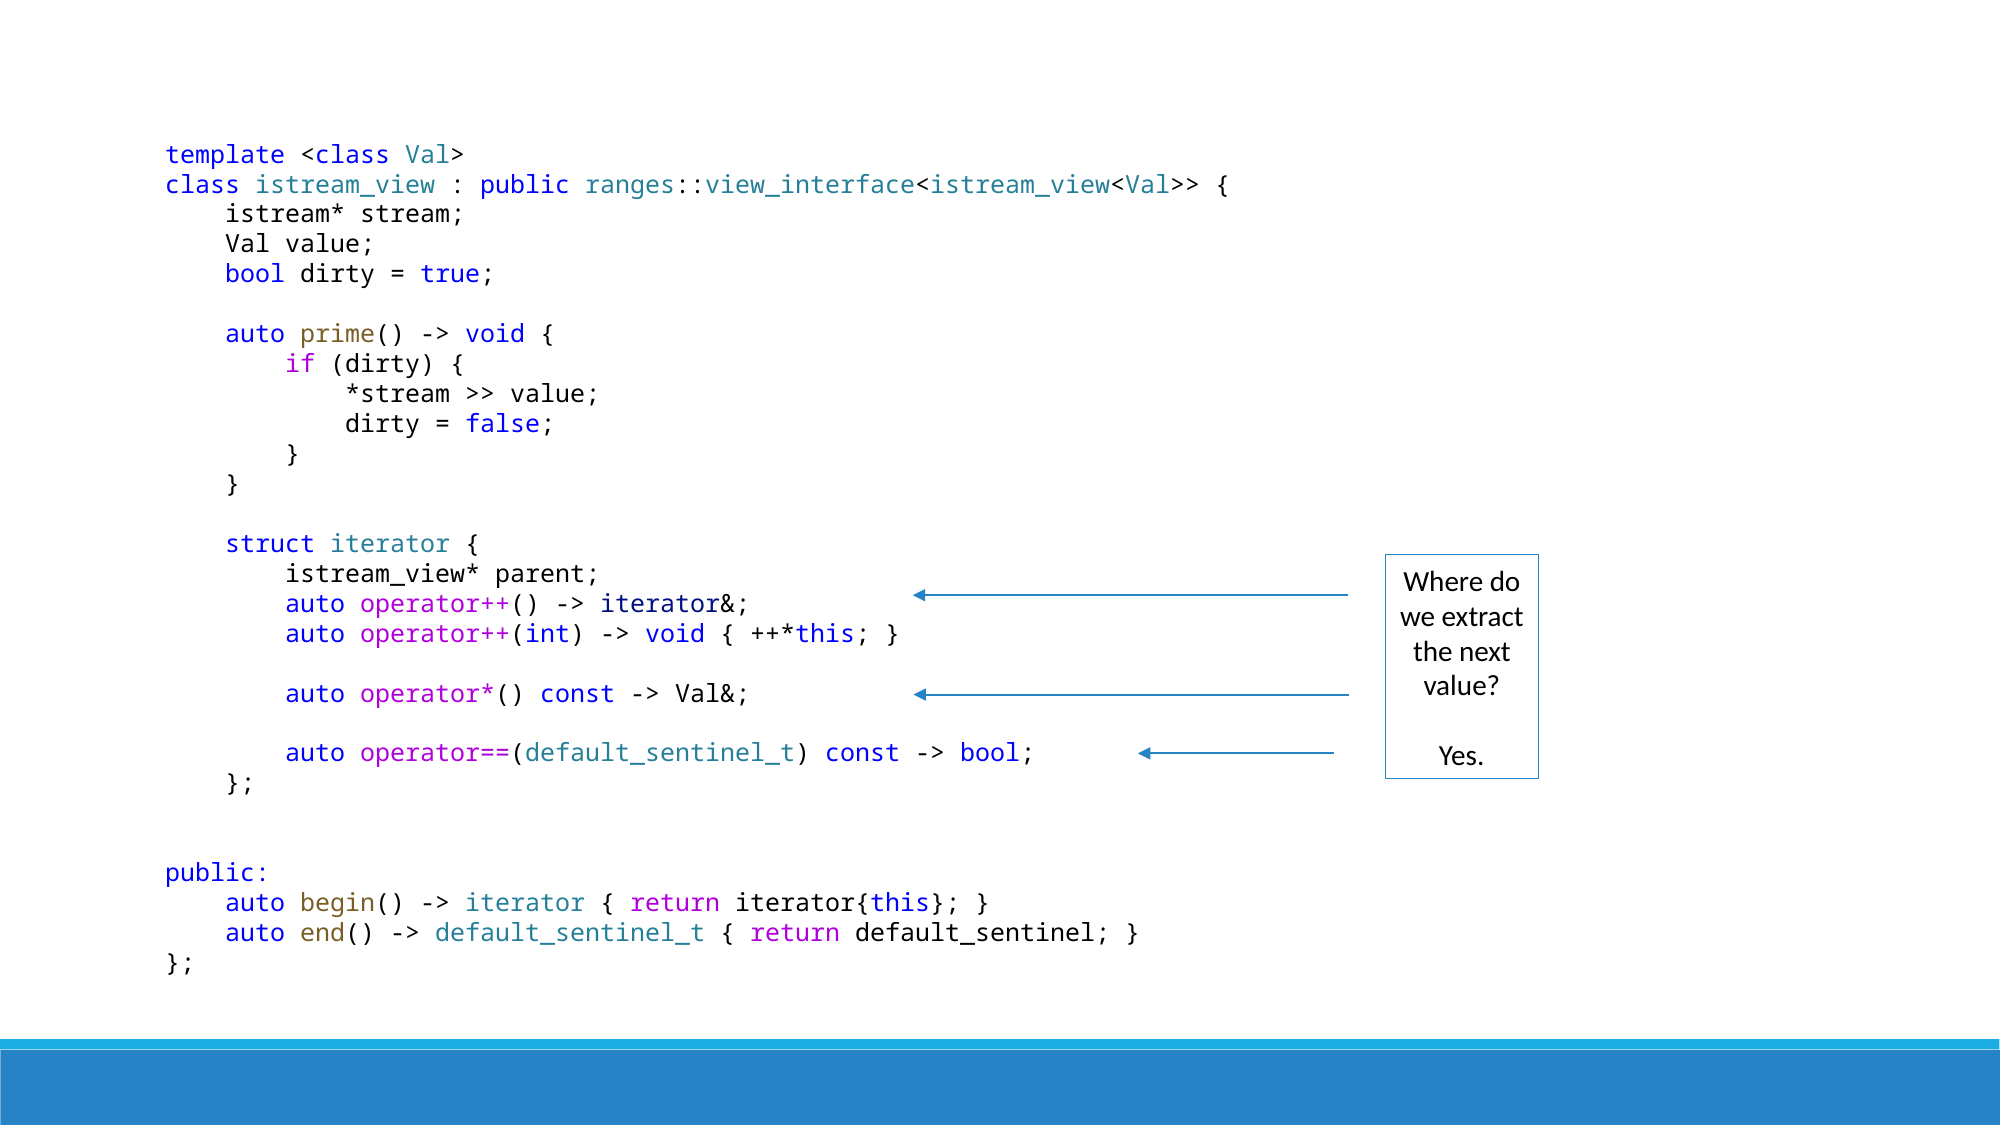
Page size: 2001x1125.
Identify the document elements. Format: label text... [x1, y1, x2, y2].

text_box Where do we extract the next value? Yes. [1385, 554, 1539, 779]
text_box template <class Val> class istream_view : public ranges::view_interface<istream_view<Val>> { istream* stream; Val value; bool dirty = true; auto prime() -> void { if (dirty) { *stream >> value; dirty = false; } } struct iterator { istream_view* parent; auto operator++() -> iterator&; auto operator++(int) -> void { ++*this; } auto operator*() const -> Val&; auto operator==(default_sentinel_t) const -> bool; }; public: auto begin() -> iterator { return iterator{this}; } auto end() -> default_sentinel_t { return default_sentinel; } }; [150, 130, 1246, 984]
